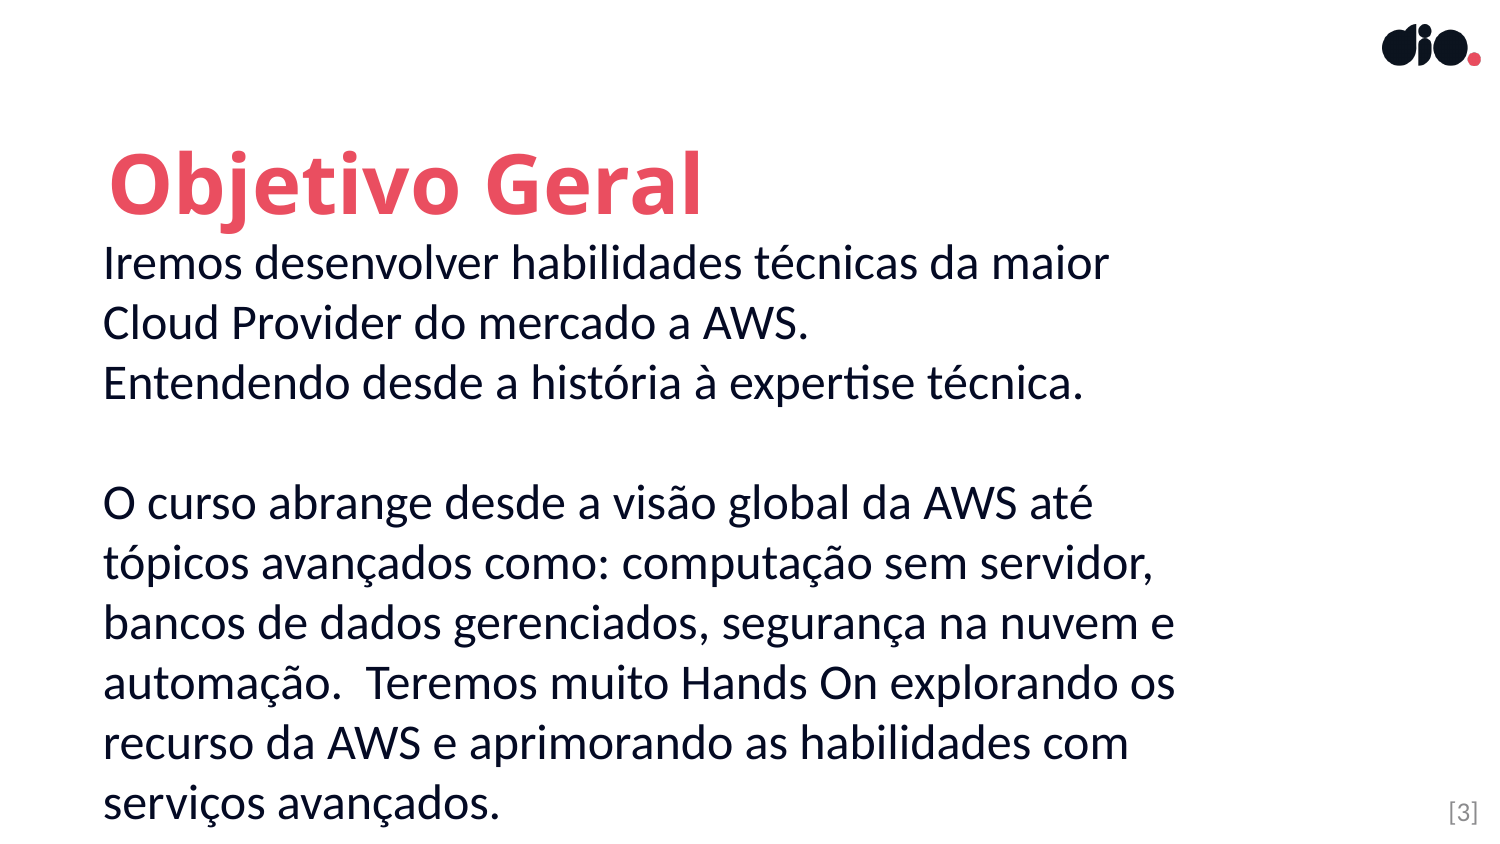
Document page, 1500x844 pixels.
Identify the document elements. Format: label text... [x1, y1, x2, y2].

slide_number [3] [1403, 779, 1494, 844]
text_box Iremos desenvolver habilidades técnicas da maior Cloud Provider do mercado a AWS. Entendendo desde a história à expertise técnica. O curso abrange desde a visão global da AWS até tópicos avançados como: computação sem servidor, bancos de dados gerenciados, segurança na nuvem e automação. Teremos muito Hands On explorando os recurso da AWS e aprimorando as habilidades com serviços avançados. [75, 411, 1197, 648]
text_box Objetivo Geral [92, 104, 1408, 243]
picture [1382, 24, 1481, 66]
